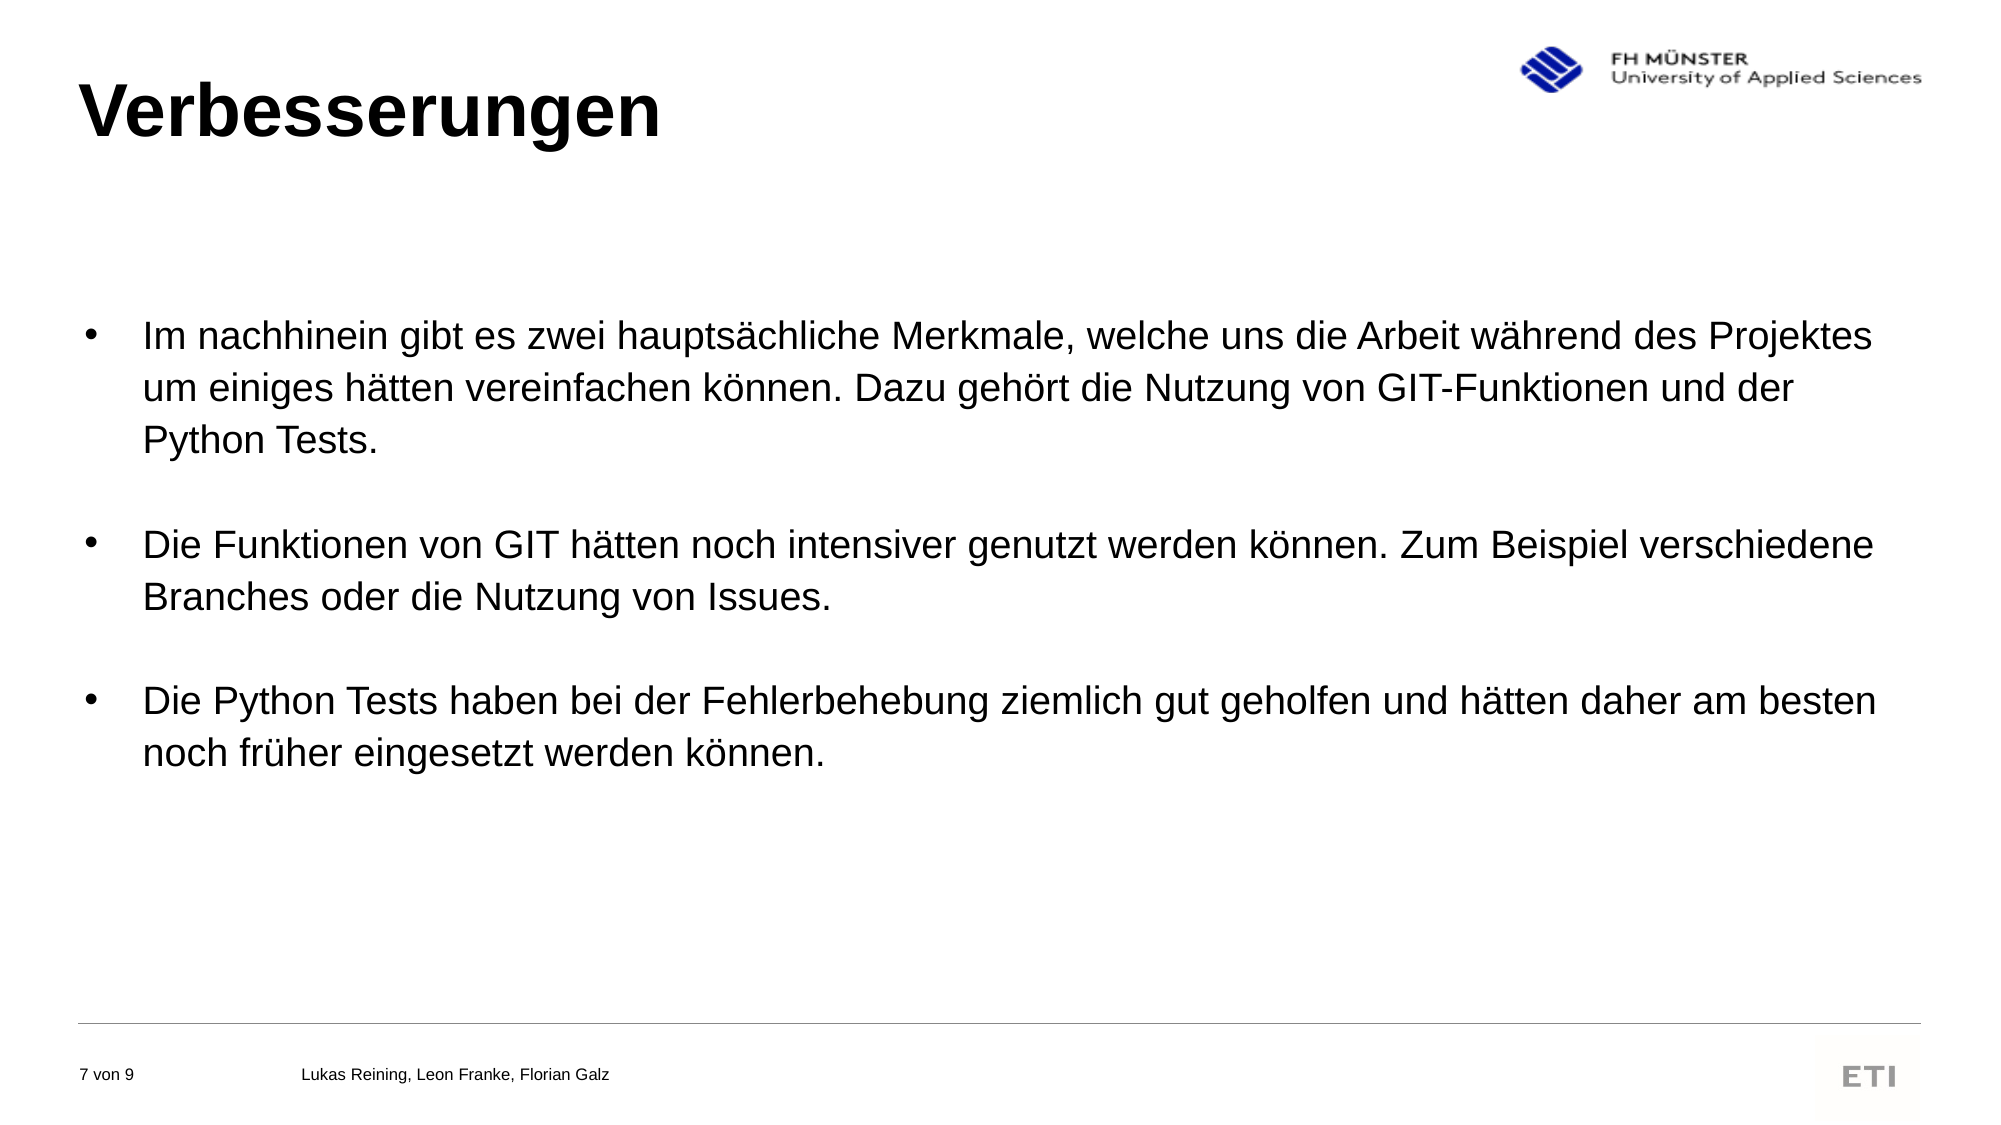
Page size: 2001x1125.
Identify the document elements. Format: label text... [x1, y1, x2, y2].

list Im nachhinein gibt es zwei hauptsächliche Merkmale, welche uns die Arbeit während des Projektes um einiges hätten vereinfachen können. Dazu gehört die Nutzung von GIT-Funktionen und der Python Tests. Die Funktionen von GIT hätten noch intensiver genutzt werden können. Zum Beispiel verschiedene Branches oder die Nutzung von Issues. Die Python Tests haben bei der Fehlerbehebung ziemlich gut geholfen und hätten daher am besten noch früher eingesetzt werden können. [84, 257, 1922, 965]
footer Lukas Reining, Leon Franke, Florian Galz [301, 1035, 1788, 1085]
title Verbesserungen [78, 61, 1473, 155]
picture [1815, 1035, 1920, 1121]
